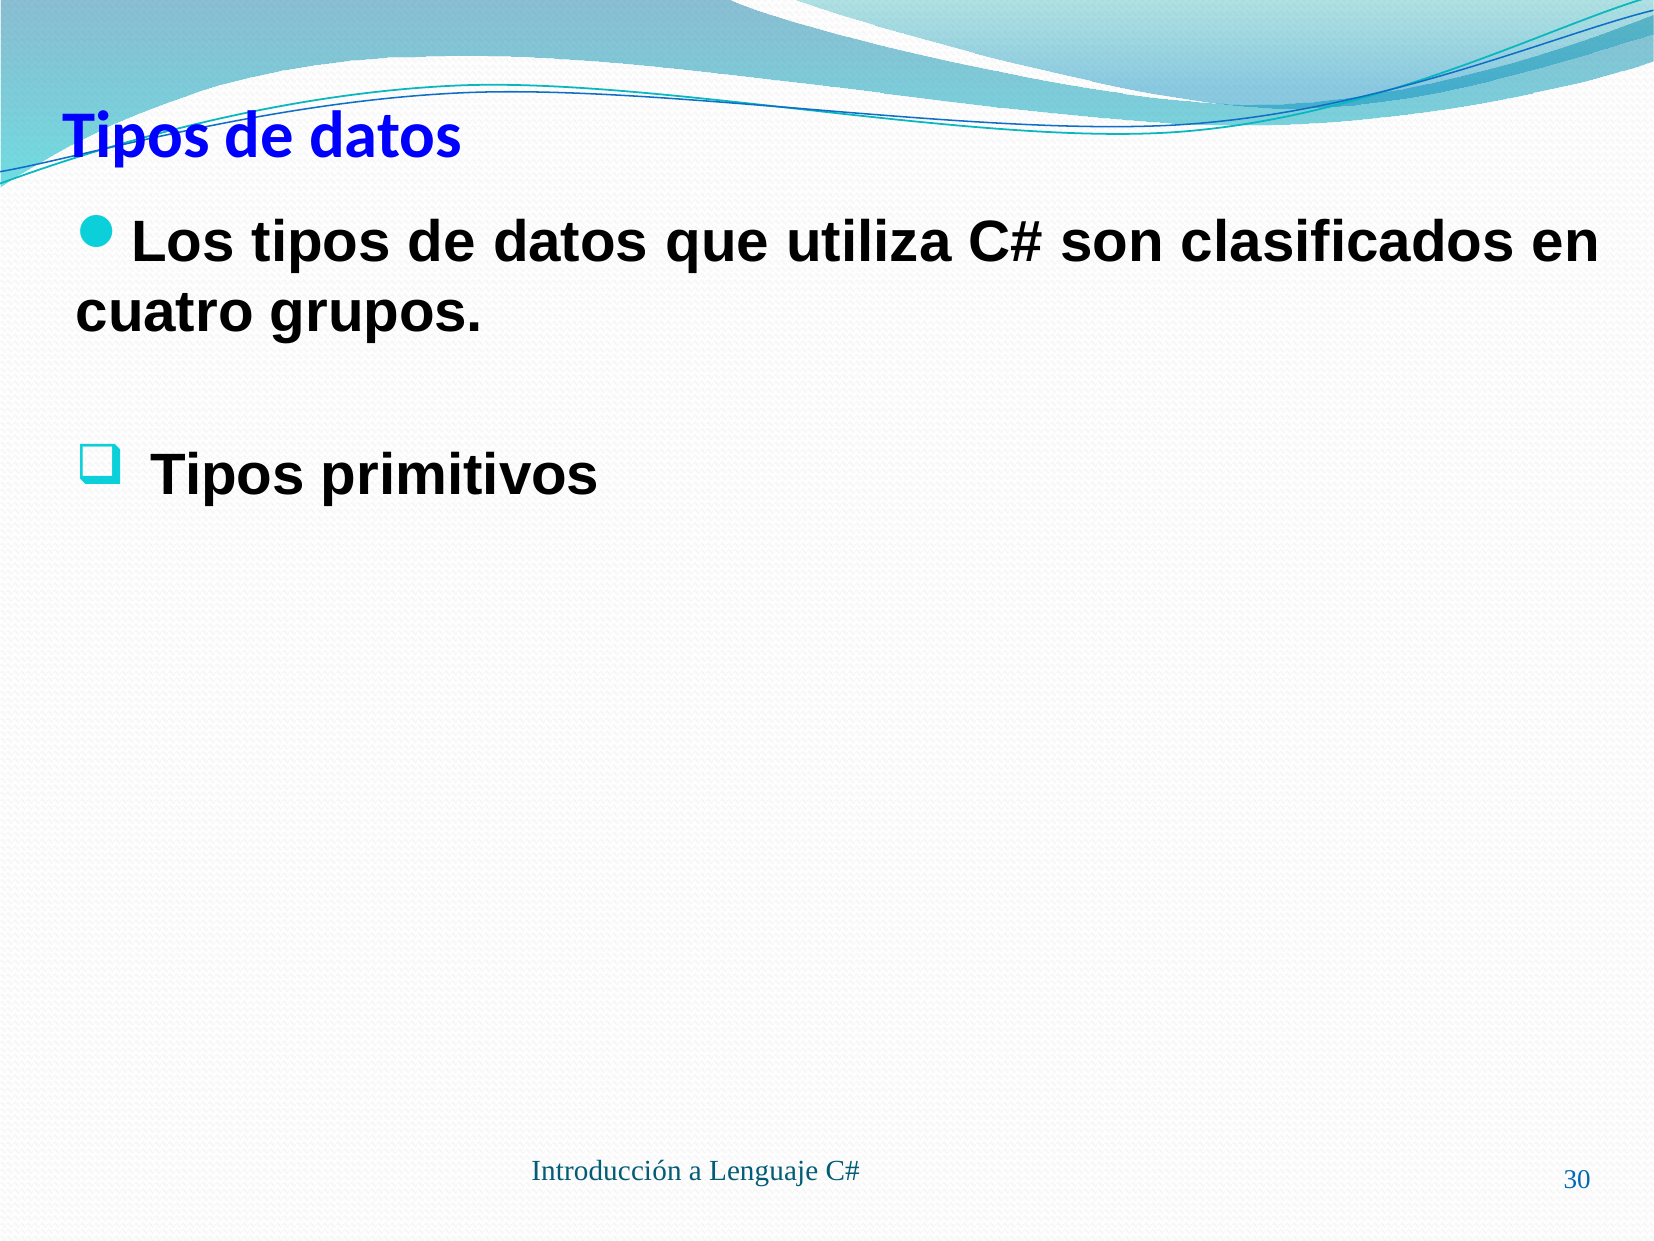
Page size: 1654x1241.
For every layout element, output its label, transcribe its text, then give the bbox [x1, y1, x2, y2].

footer Introducción a Lenguaje C# [531, 1136, 1453, 1187]
slide_number 30 [1476, 1115, 1611, 1207]
list Los tipos de datos que utiliza C# son clasificados en cuatro grupos. Tipos primitivos [58, 194, 1619, 928]
title Tipos de datos [62, 64, 1614, 172]
